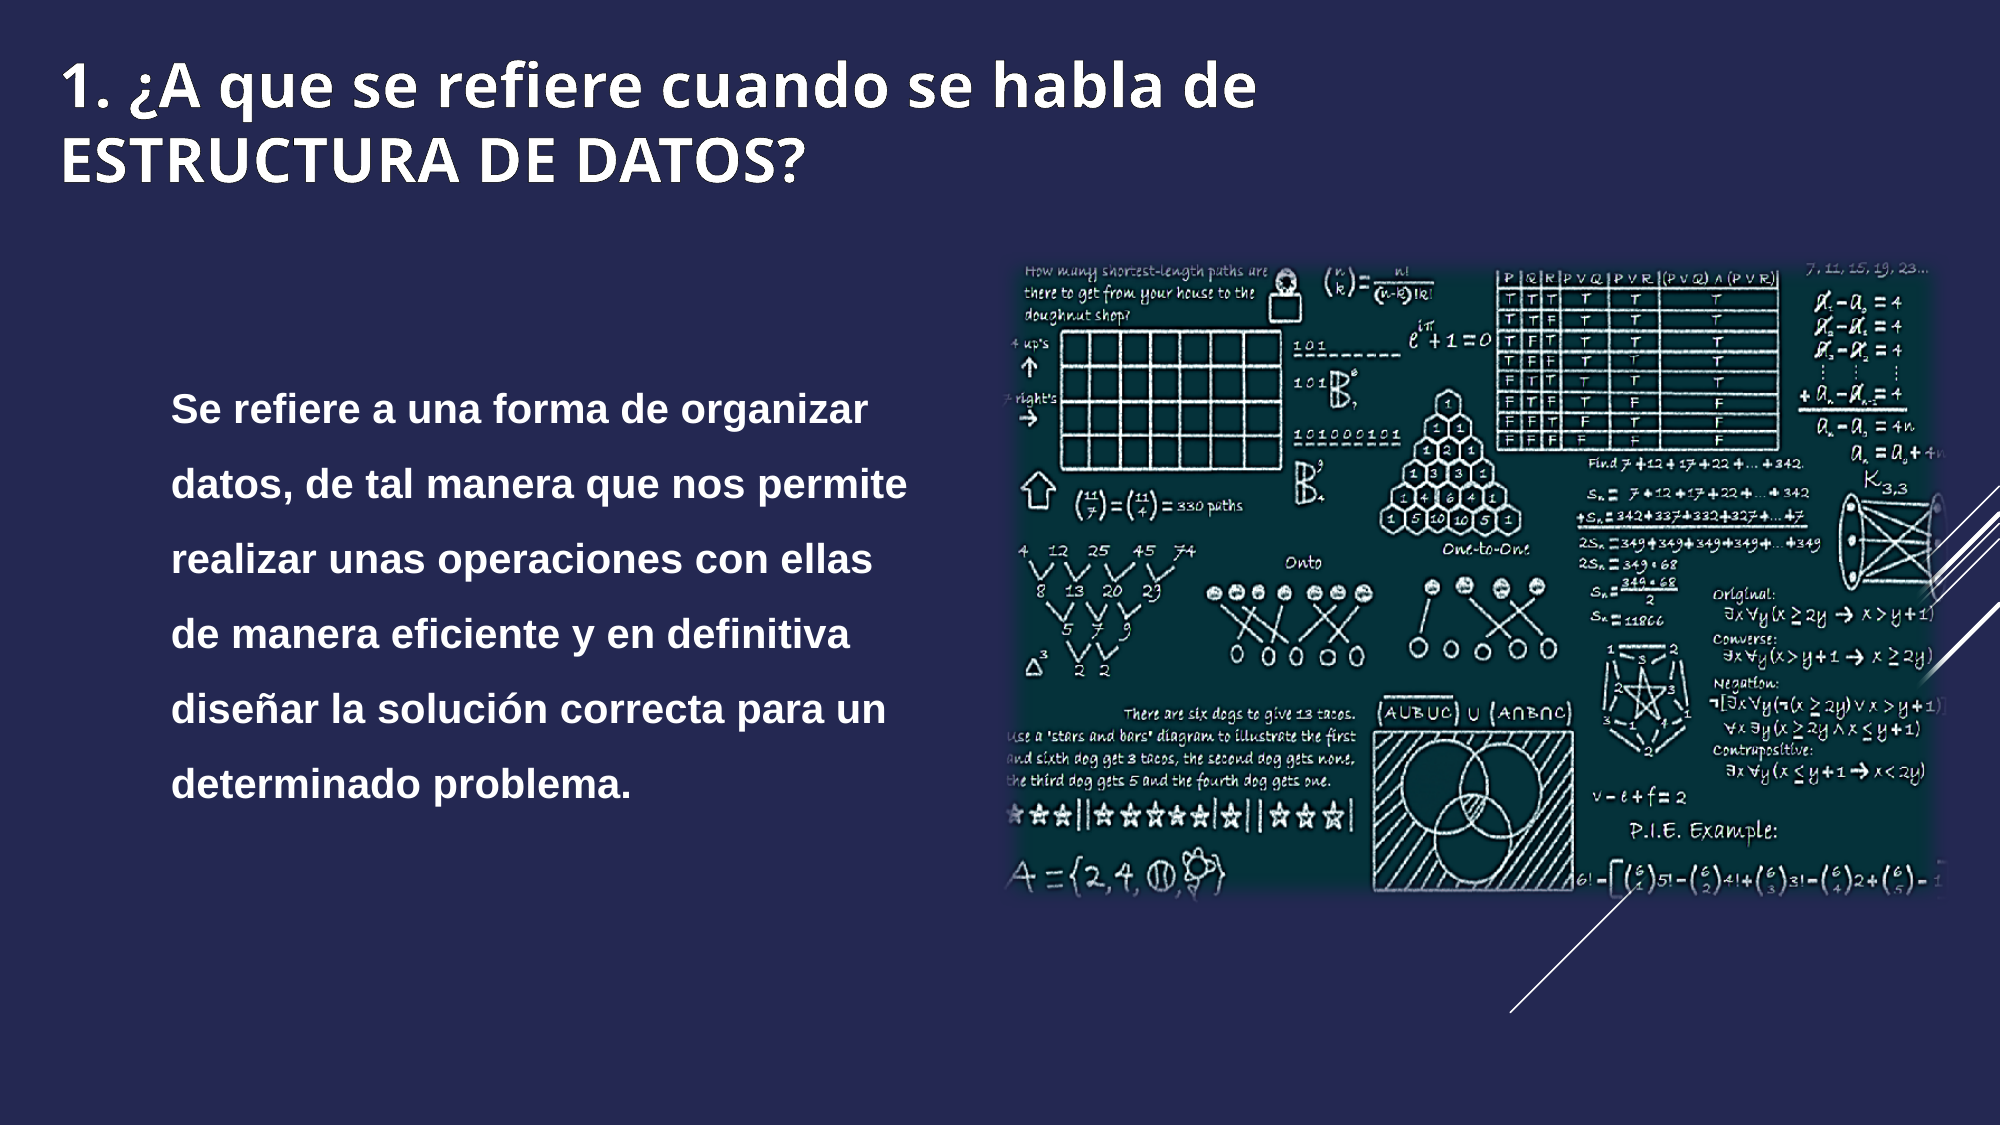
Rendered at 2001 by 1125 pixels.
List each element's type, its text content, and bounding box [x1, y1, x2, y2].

text_box 1. ¿A que se refiere cuando se habla de ESTRUCTURA DE DATOS? [43, 37, 1476, 203]
picture [998, 252, 1952, 908]
text_box Se refiere a una forma de organizar datos, de tal manera que nos permite realizar unas operaciones con ellas de manera eficiente y en definitiva diseñar la solución correcta para un determinado problema. [156, 349, 937, 815]
